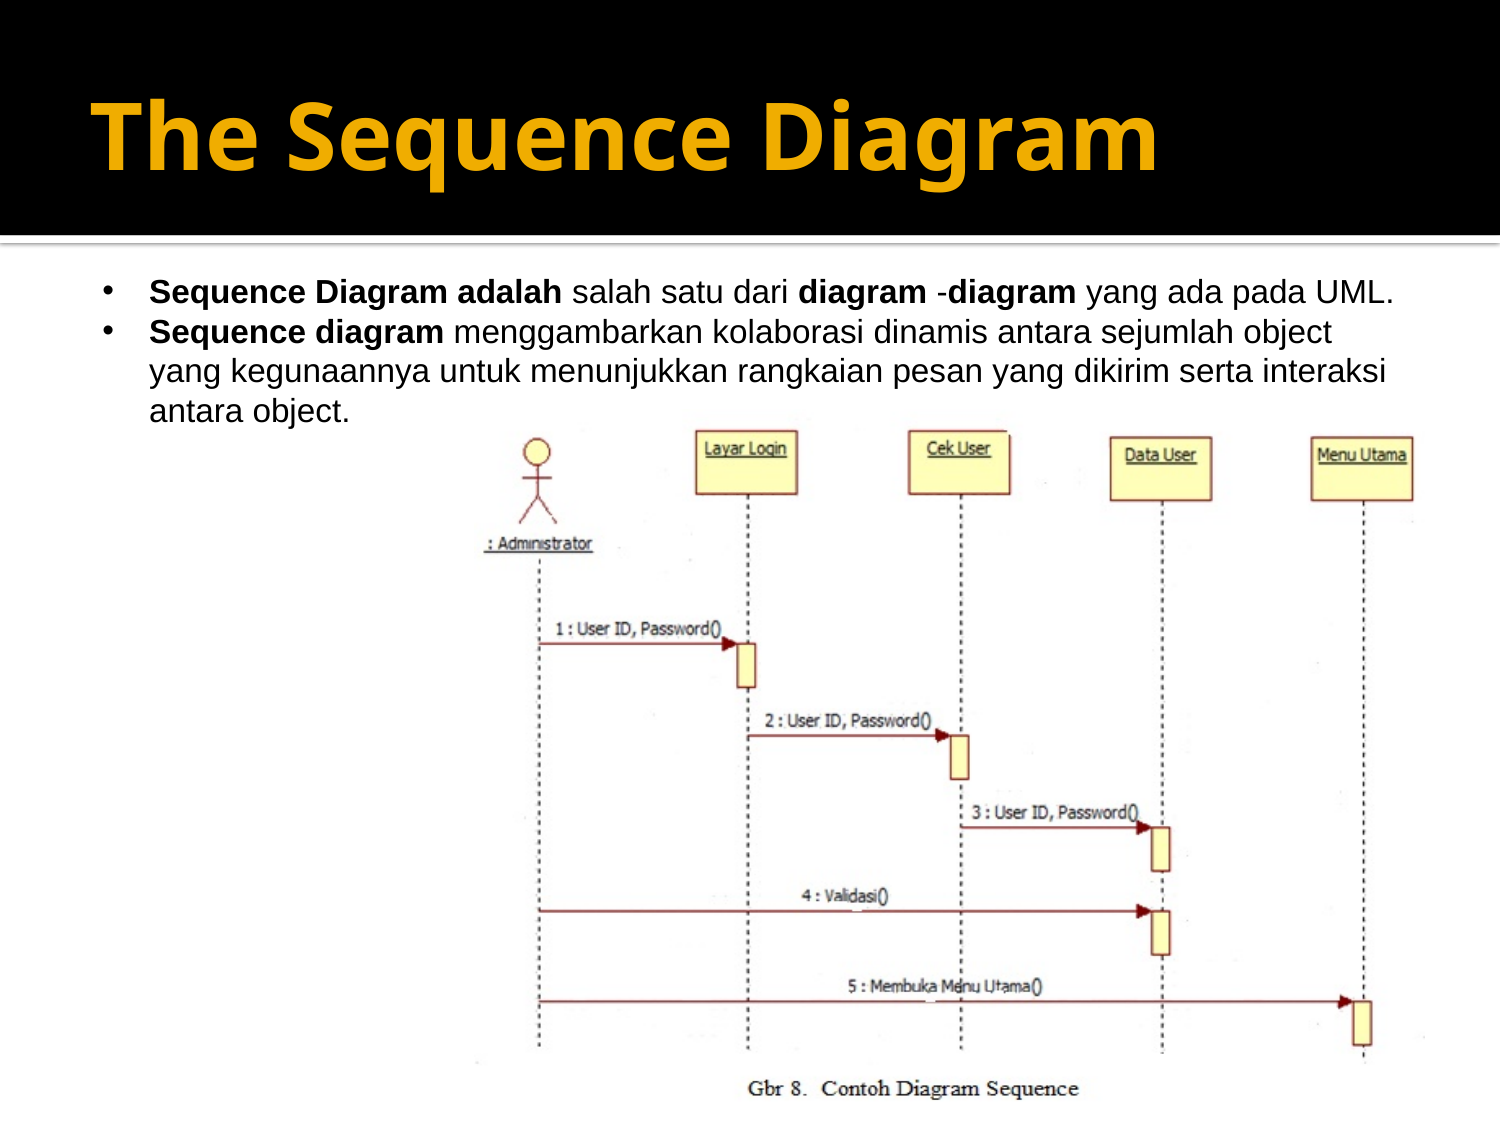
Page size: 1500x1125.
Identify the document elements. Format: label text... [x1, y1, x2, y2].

picture [474, 409, 1425, 1113]
text_box Sequence Diagram adalah salah satu dari diagram -diagram yang ada pada UML. Sequence diagram menggambarkan kolaborasi dinamis antara sejumlah object yang kegunaannya untuk menunjukkan rangkaian pesan yang dikirim serta interaksi antara object. [87, 262, 1425, 437]
title The Sequence Diagram [75, 60, 1426, 218]
